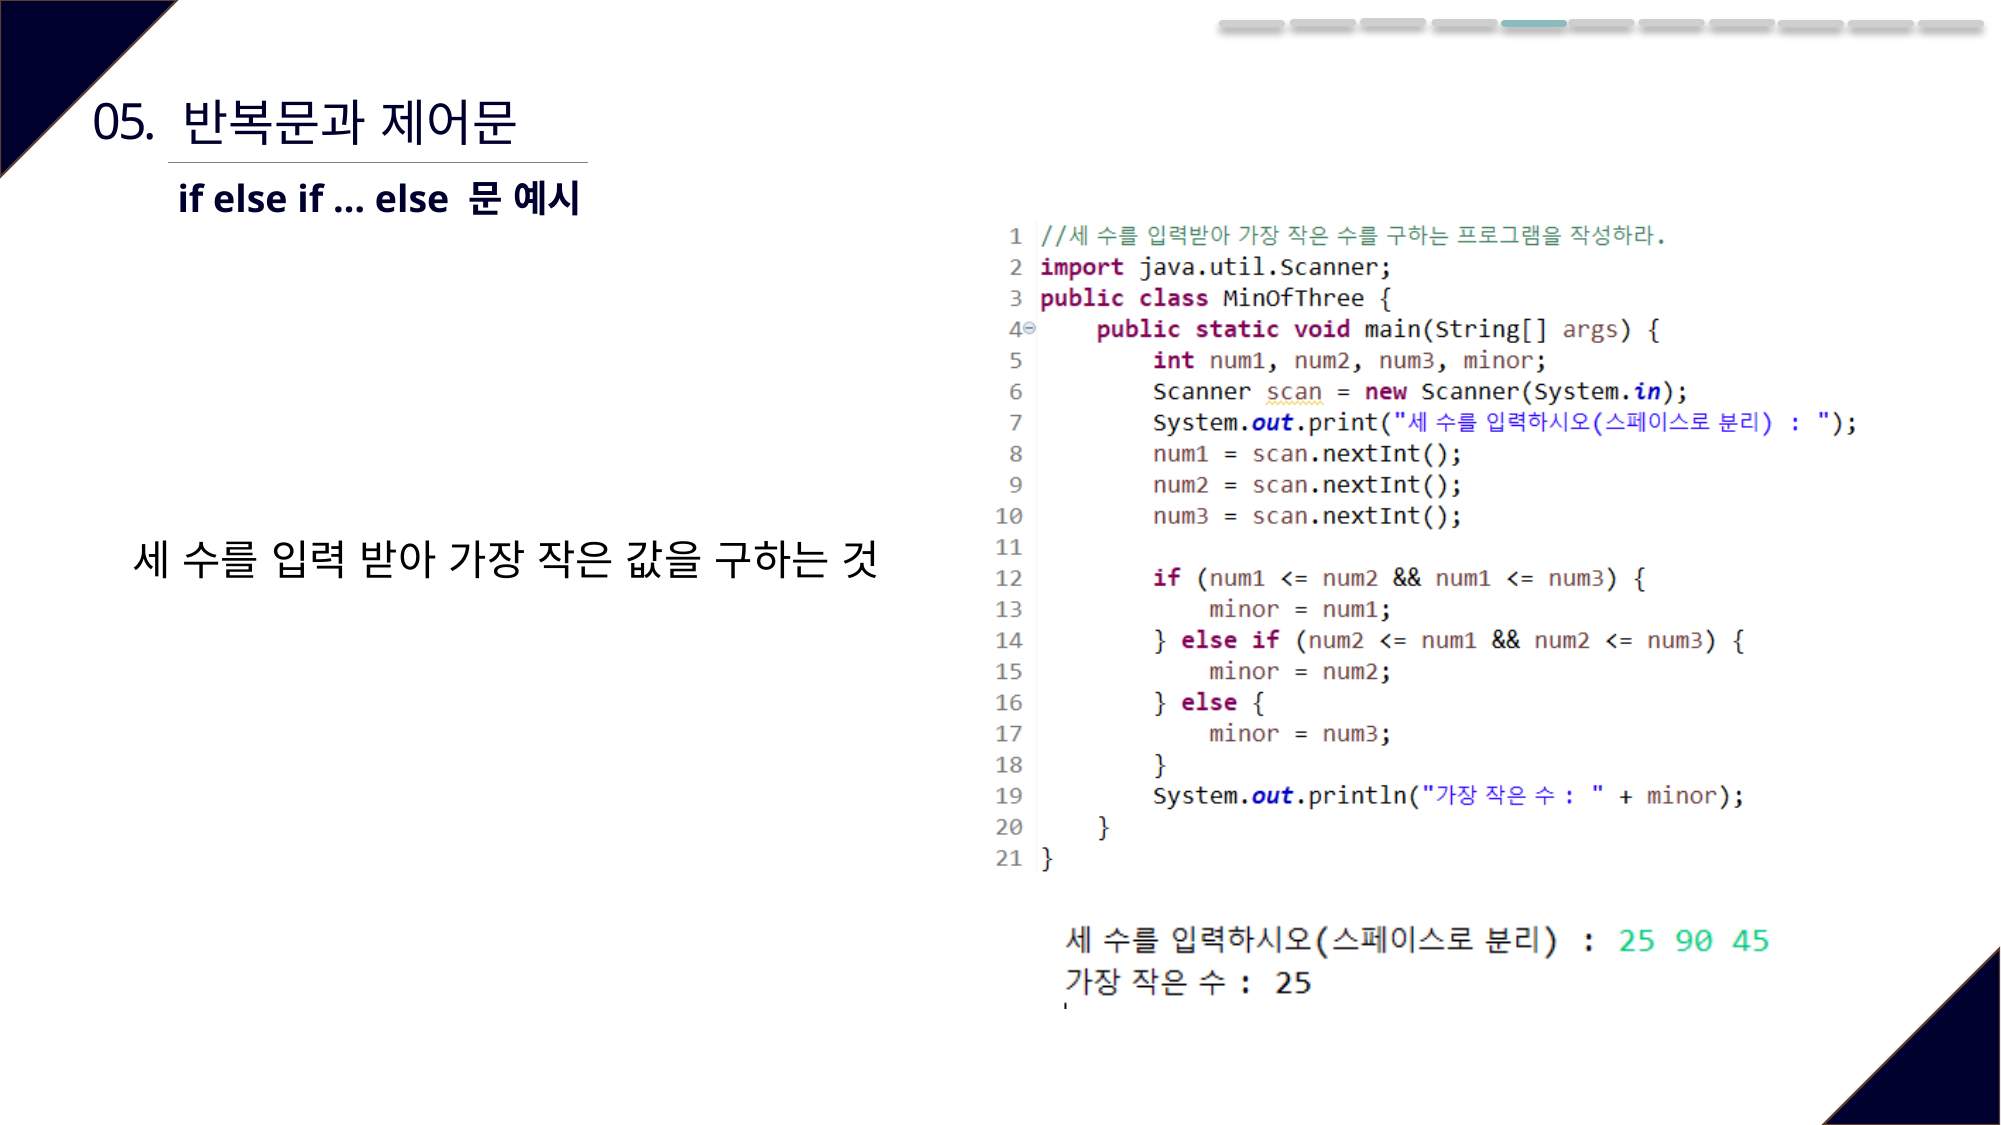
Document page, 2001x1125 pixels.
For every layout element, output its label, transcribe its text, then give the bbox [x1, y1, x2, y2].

text_box 05. [78, 81, 172, 157]
picture [994, 220, 1876, 873]
text_box 세 수를 입력 받아 가장 작은 값을 구하는 것 [117, 500, 896, 591]
text_box 반복문과 제어문 [168, 84, 534, 162]
text_box 반복문과 제어문 [168, 163, 534, 167]
text_box if else if … else 문 예시 [162, 167, 598, 228]
picture [1063, 917, 1782, 1009]
